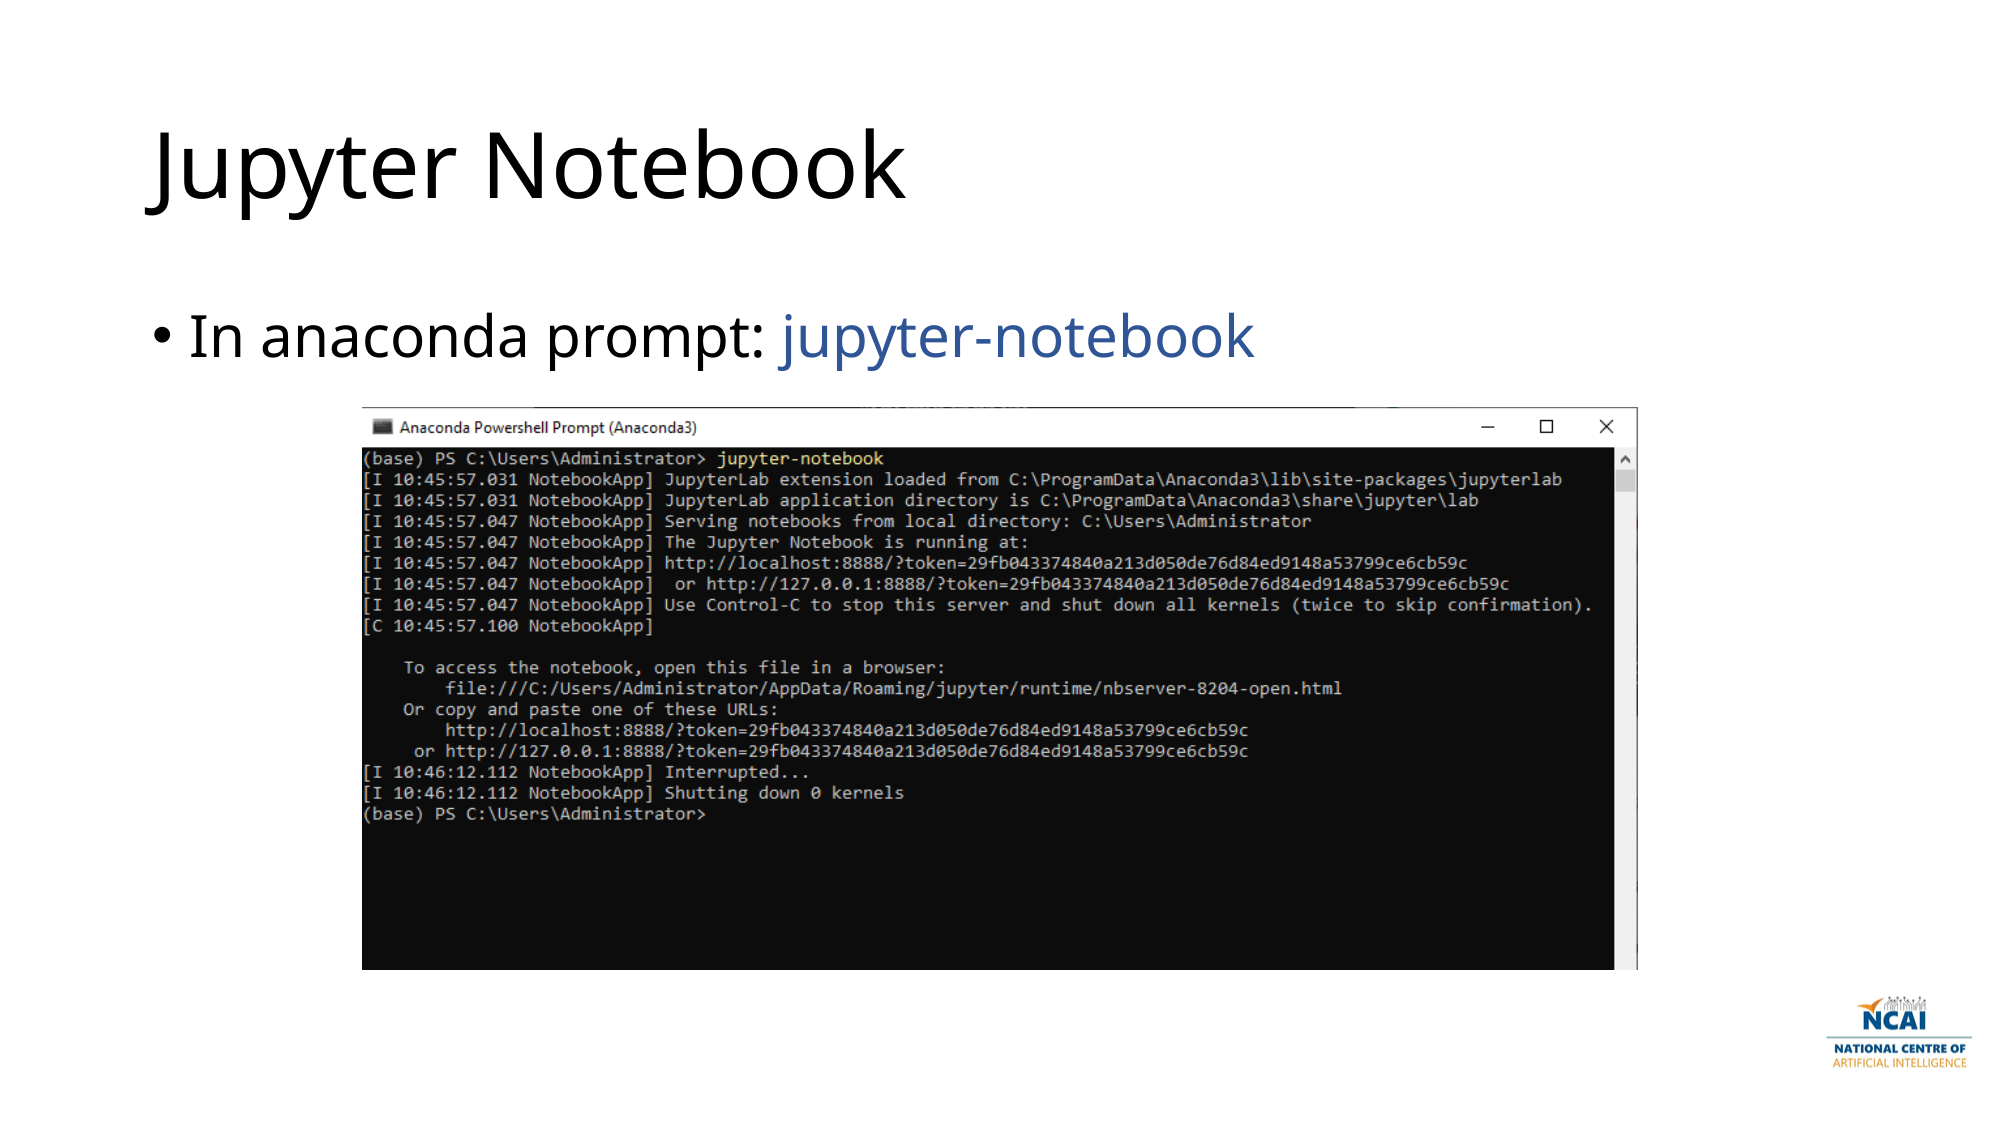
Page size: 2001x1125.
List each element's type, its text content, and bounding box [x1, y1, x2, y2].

title Jupyter Notebook [137, 59, 1863, 278]
picture [362, 407, 1638, 970]
list In anaconda prompt: jupyter-notebook [137, 299, 1863, 1014]
picture [1815, 951, 1985, 1119]
